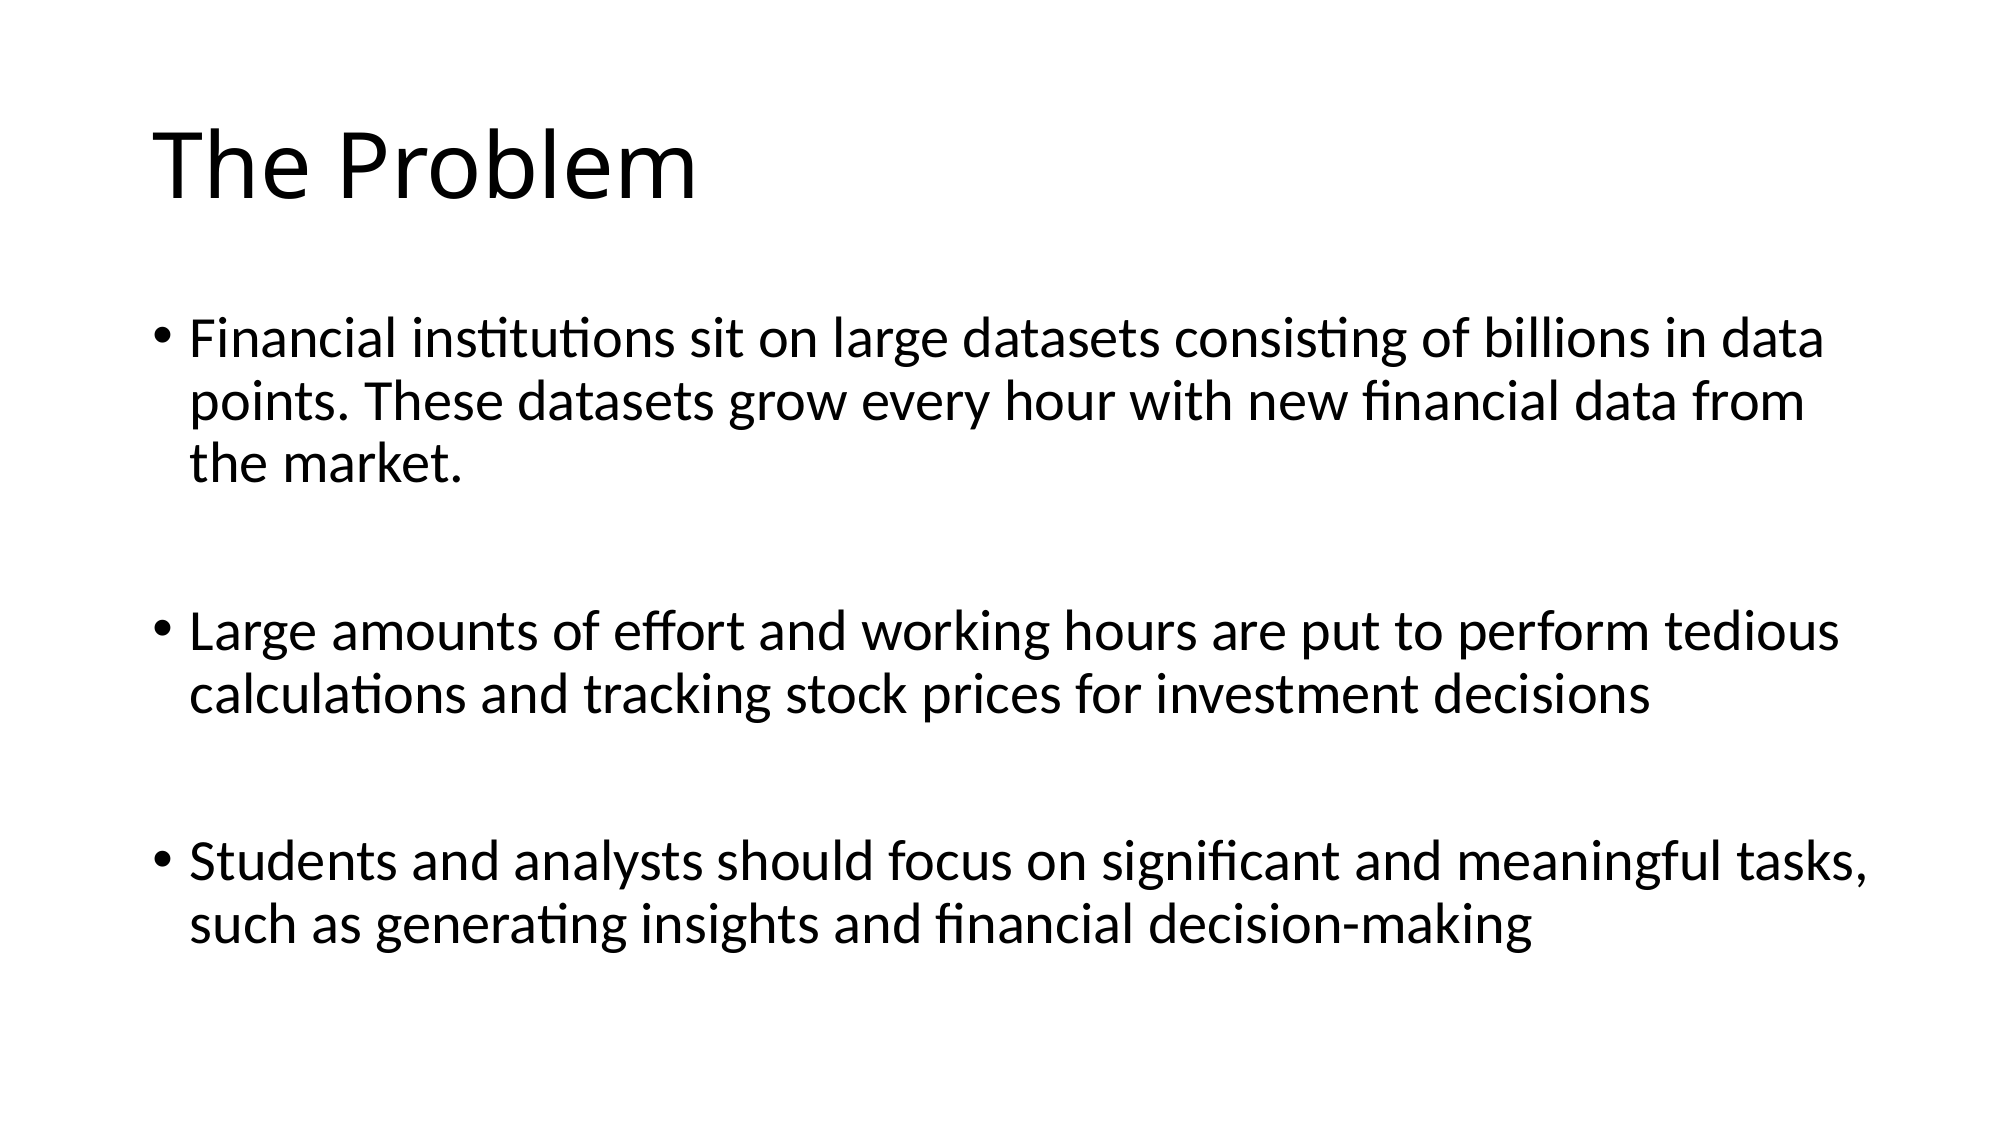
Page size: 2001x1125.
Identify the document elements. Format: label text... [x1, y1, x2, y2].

title The Problem [137, 59, 1863, 278]
list Financial institutions sit on large datasets consisting of billions in data points. These datasets grow every hour with new financial data from the market. Large amounts of effort and working hours are put to perform tedious calculations and tracking stock prices for investment decisions Students and analysts should focus on significant and meaningful tasks, such as generating insights and financial decision-making [137, 299, 1888, 1014]
